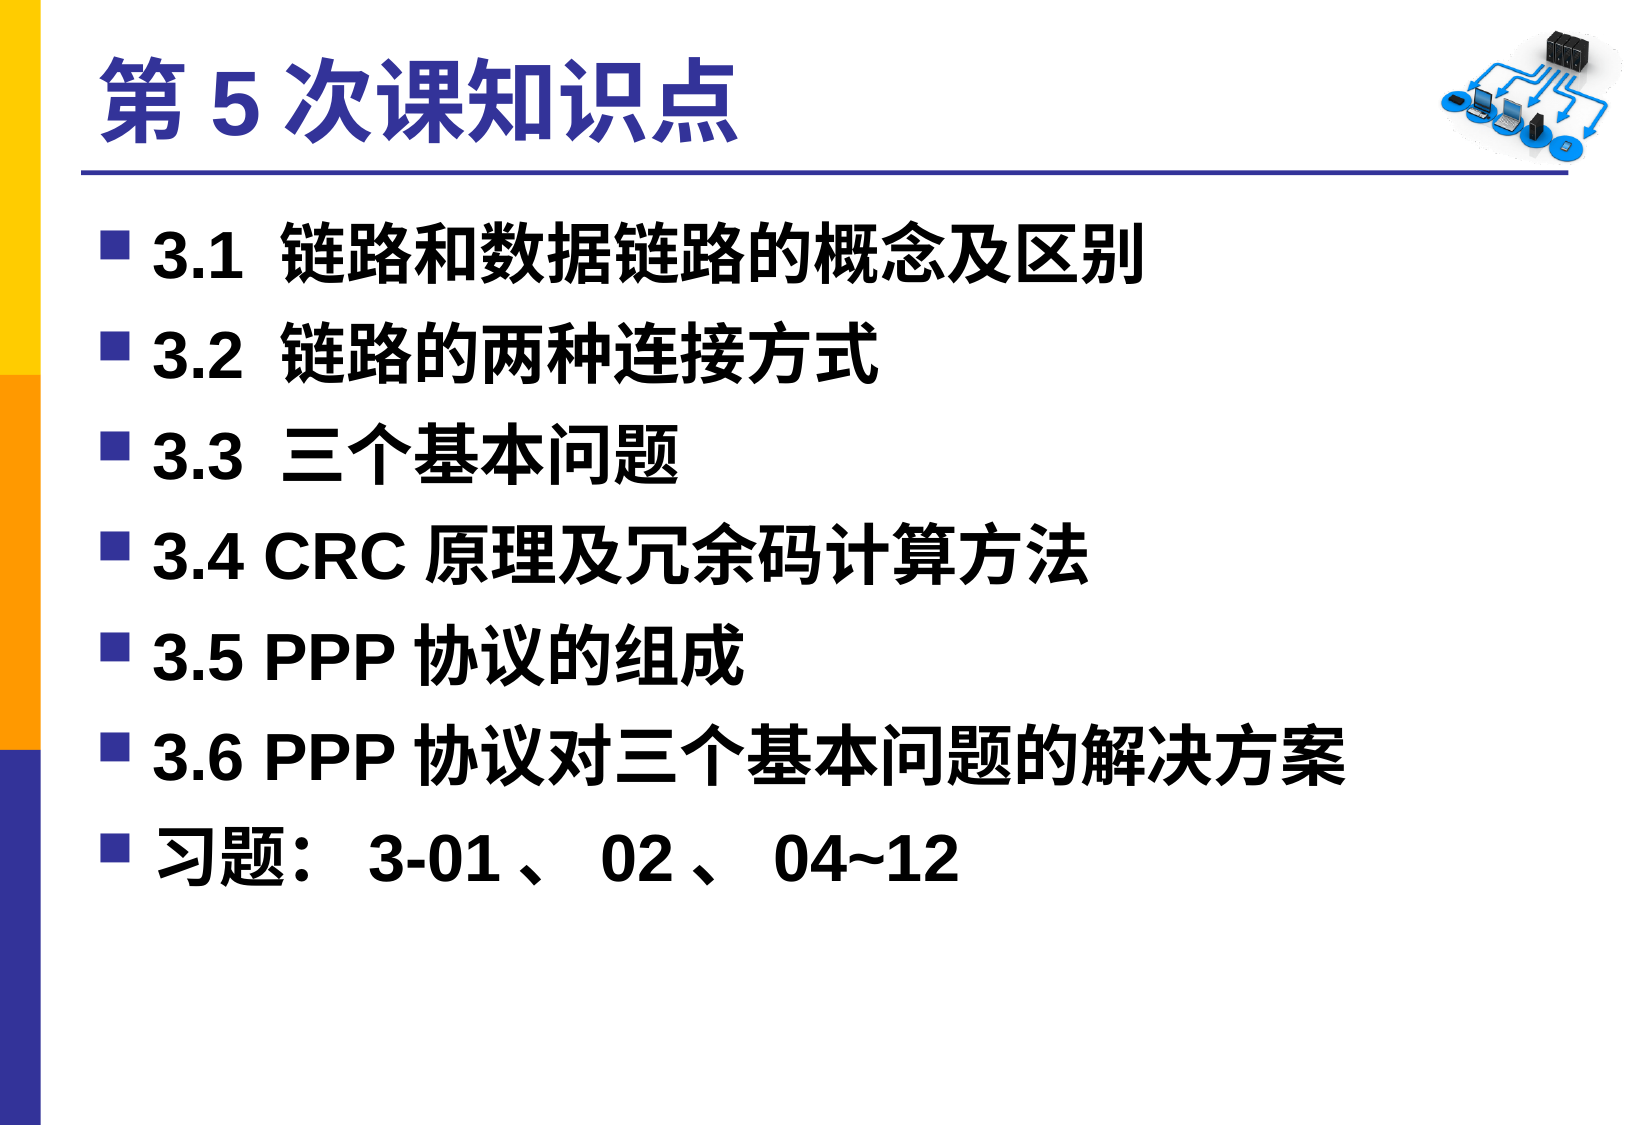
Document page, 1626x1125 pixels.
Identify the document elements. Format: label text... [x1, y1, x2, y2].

list 3.1 链路和数据链路的概念及区别 3.2 链路的两种连接方式 3.3 三个基本问题 3.4 CRC原理及冗余码计算方法 3.5 PPP协议的组成 3.6 PPP协议对三个基本问题的解决方案 习题：3-01、02、04~12 [81, 196, 1569, 1006]
picture [1438, 30, 1624, 165]
title 第5次课知识点 [81, 30, 1569, 161]
